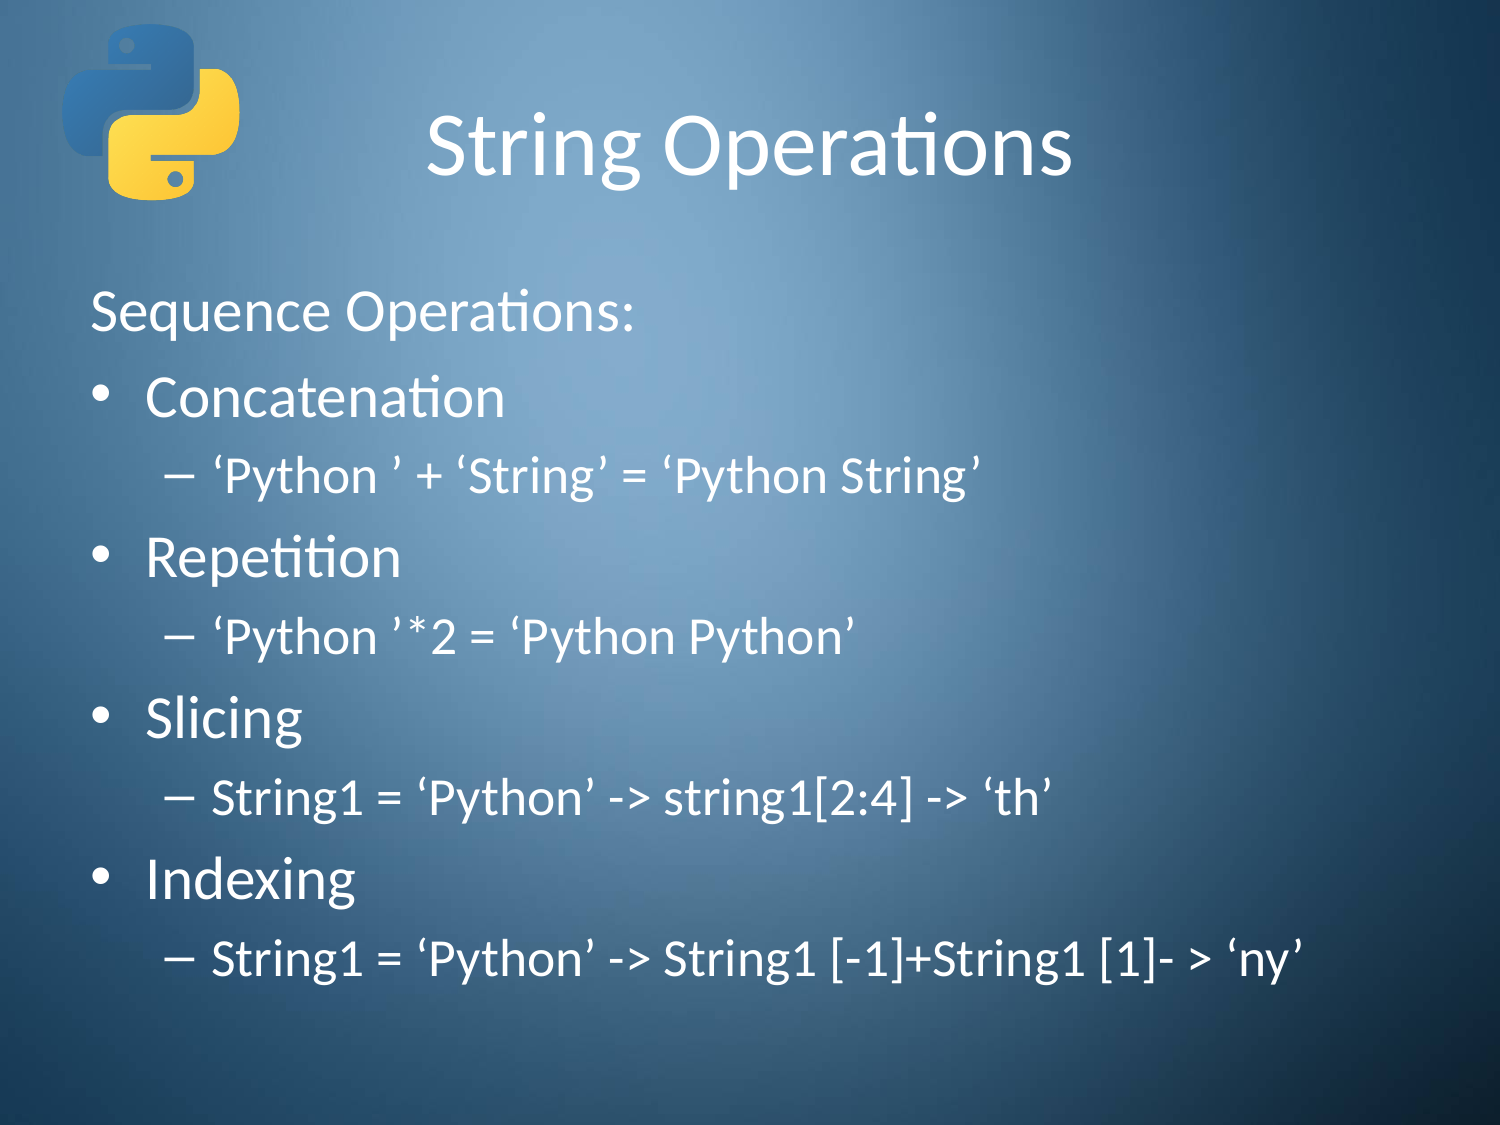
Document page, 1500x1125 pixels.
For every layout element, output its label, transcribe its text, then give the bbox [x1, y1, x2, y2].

picture [0, 0, 1500, 1125]
title String Operations [75, 45, 1425, 233]
list Sequence Operations: Concatenation ‘Python ’ + ‘String’ = ‘Python String’ Repetition ‘Python ’*2 = ‘Python Python’ Slicing String1 = ‘Python’ -> string1[2:4] -> ‘th’ Indexing String1 = ‘Python’ -> String1 [-1]+String1 [1]- > ‘ny’ [75, 262, 1425, 1005]
